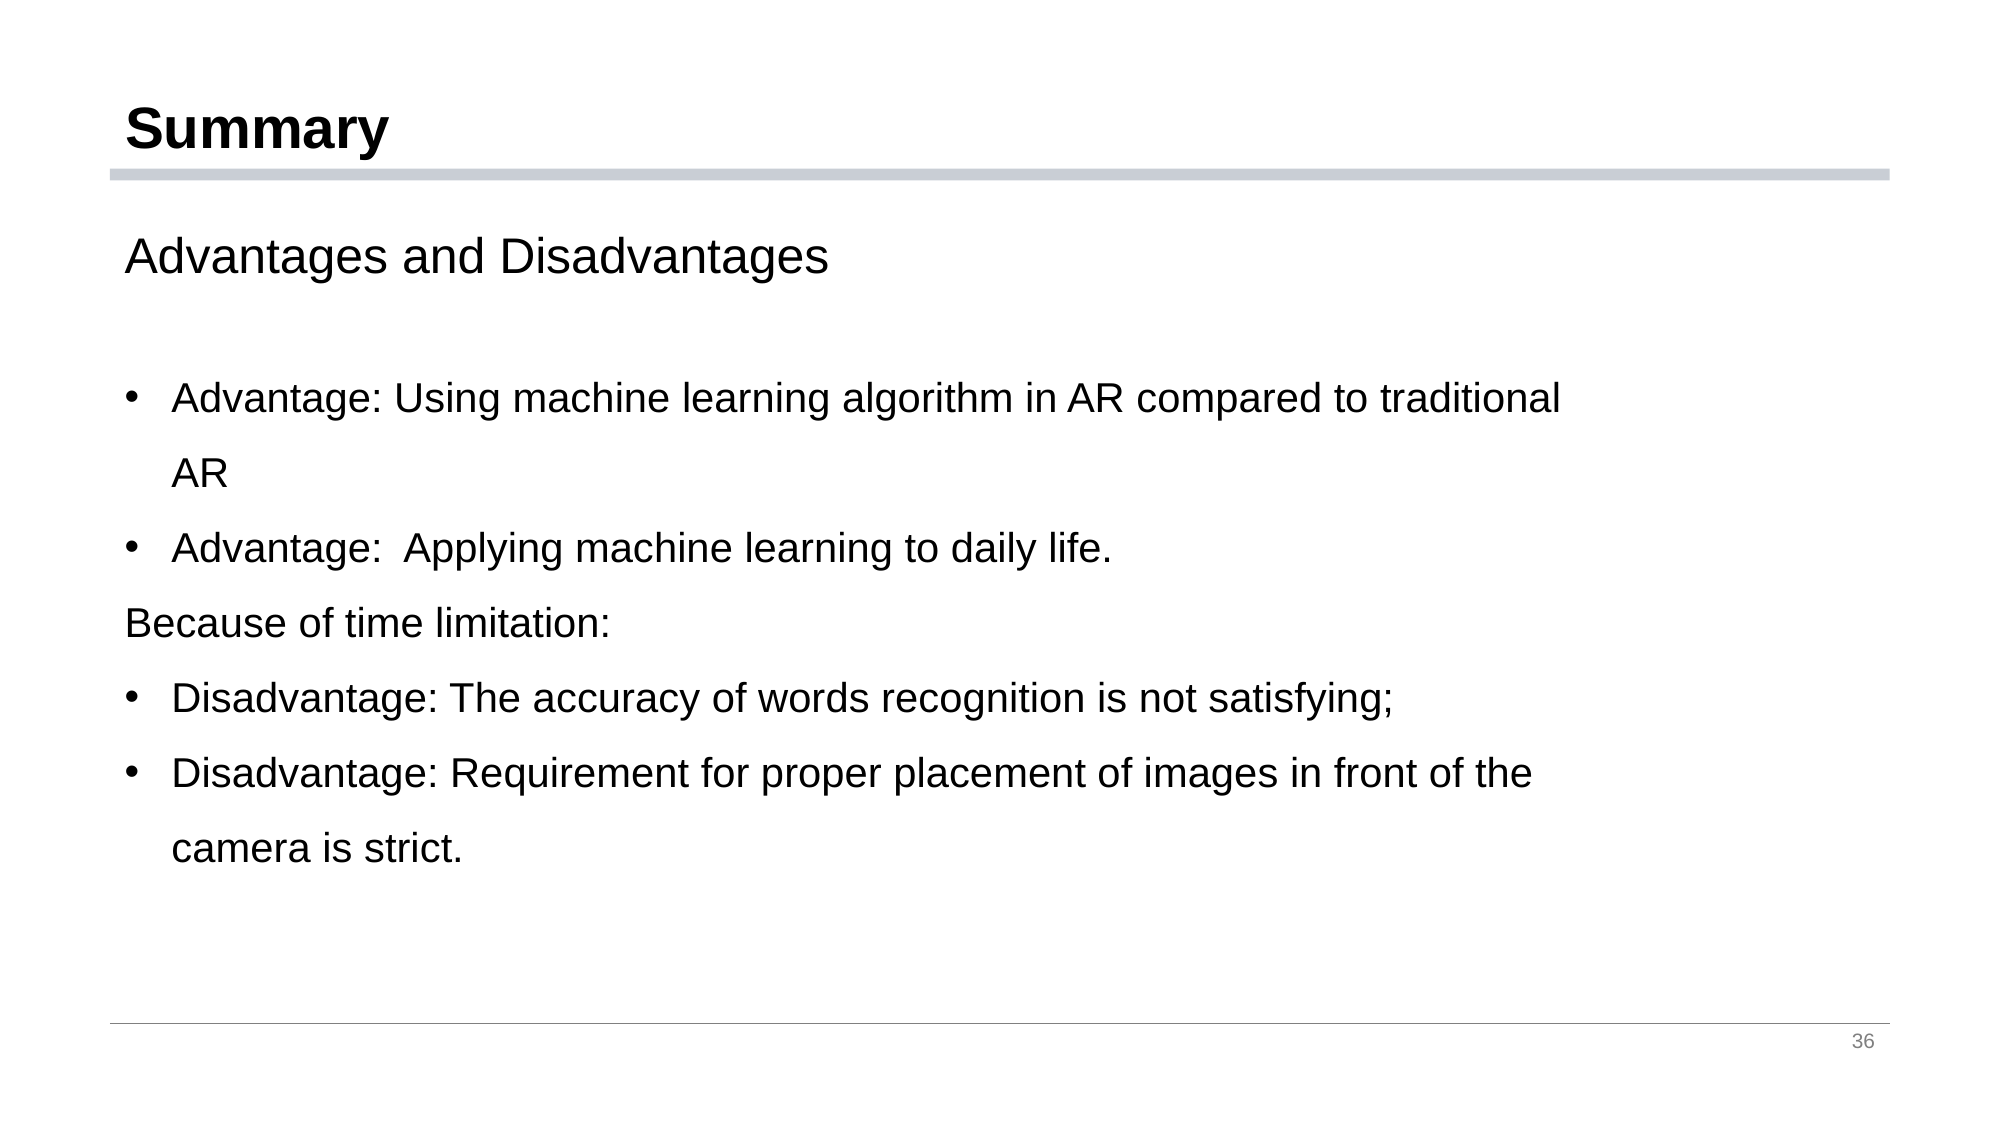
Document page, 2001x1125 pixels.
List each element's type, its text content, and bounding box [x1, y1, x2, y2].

text_box Advantage: Using machine learning algorithm in AR compared to traditional AR Advantage: Applying machine learning to daily life. Because of time limitation: Disadvantage: The accuracy of words recognition is not satisfying; Disadvantage: Requirement for proper placement of images in front of the camera is strict. [109, 338, 1578, 879]
text_box Advantages and Disadvantages [109, 215, 941, 291]
title Summary [109, 0, 1890, 169]
slide_number 36 [1412, 1023, 1890, 1058]
